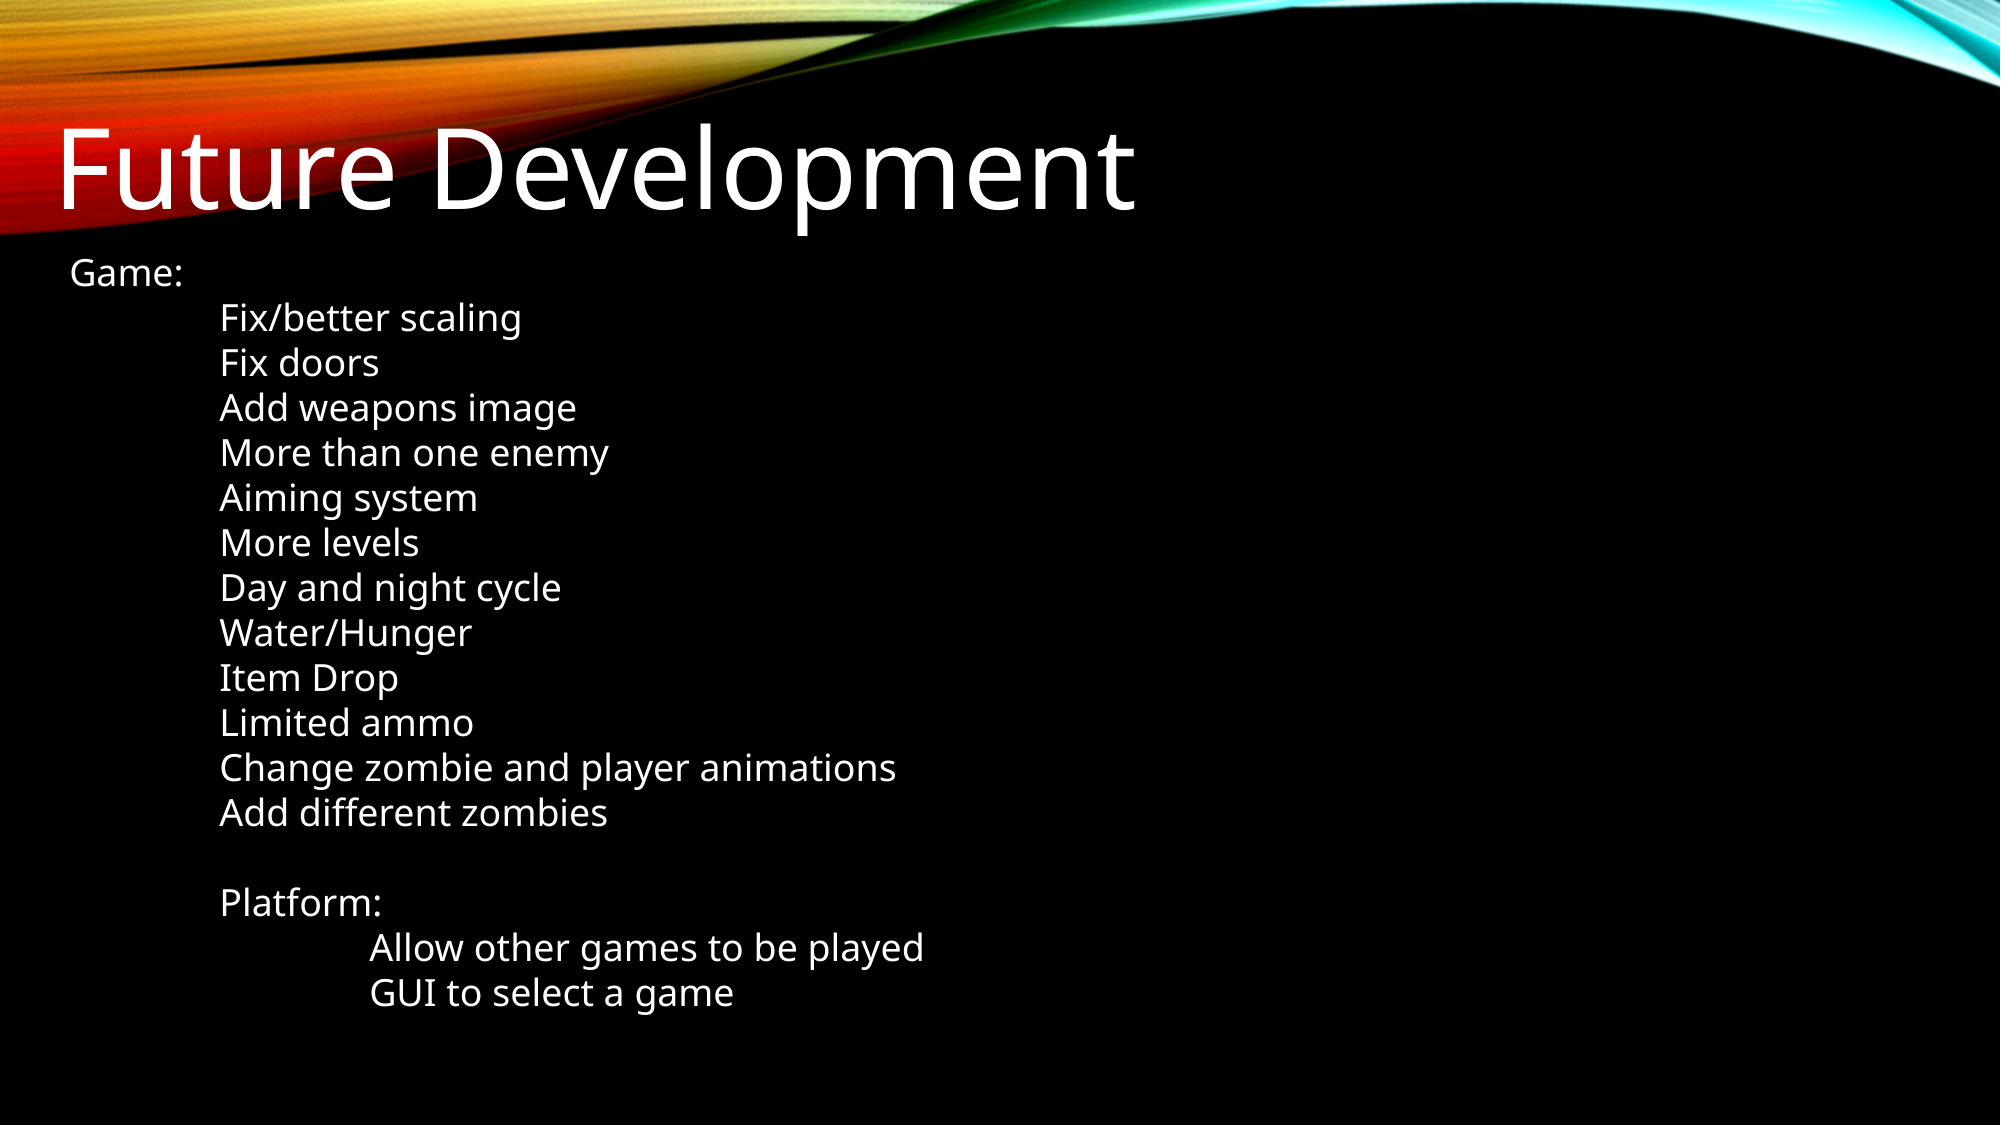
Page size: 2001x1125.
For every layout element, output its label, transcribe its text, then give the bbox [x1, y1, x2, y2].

picture [0, 0, 2000, 237]
text_box Future Development [38, 89, 1153, 240]
text_box Game: Fix/better scaling Fix doors Add weapons image More than one enemy Aiming system More levels Day and night cycle Water/Hunger Item Drop Limited ammo Change zombie and player animations Add different zombies Platform: Allow other games to be played GUI to select a game [54, 241, 950, 1067]
